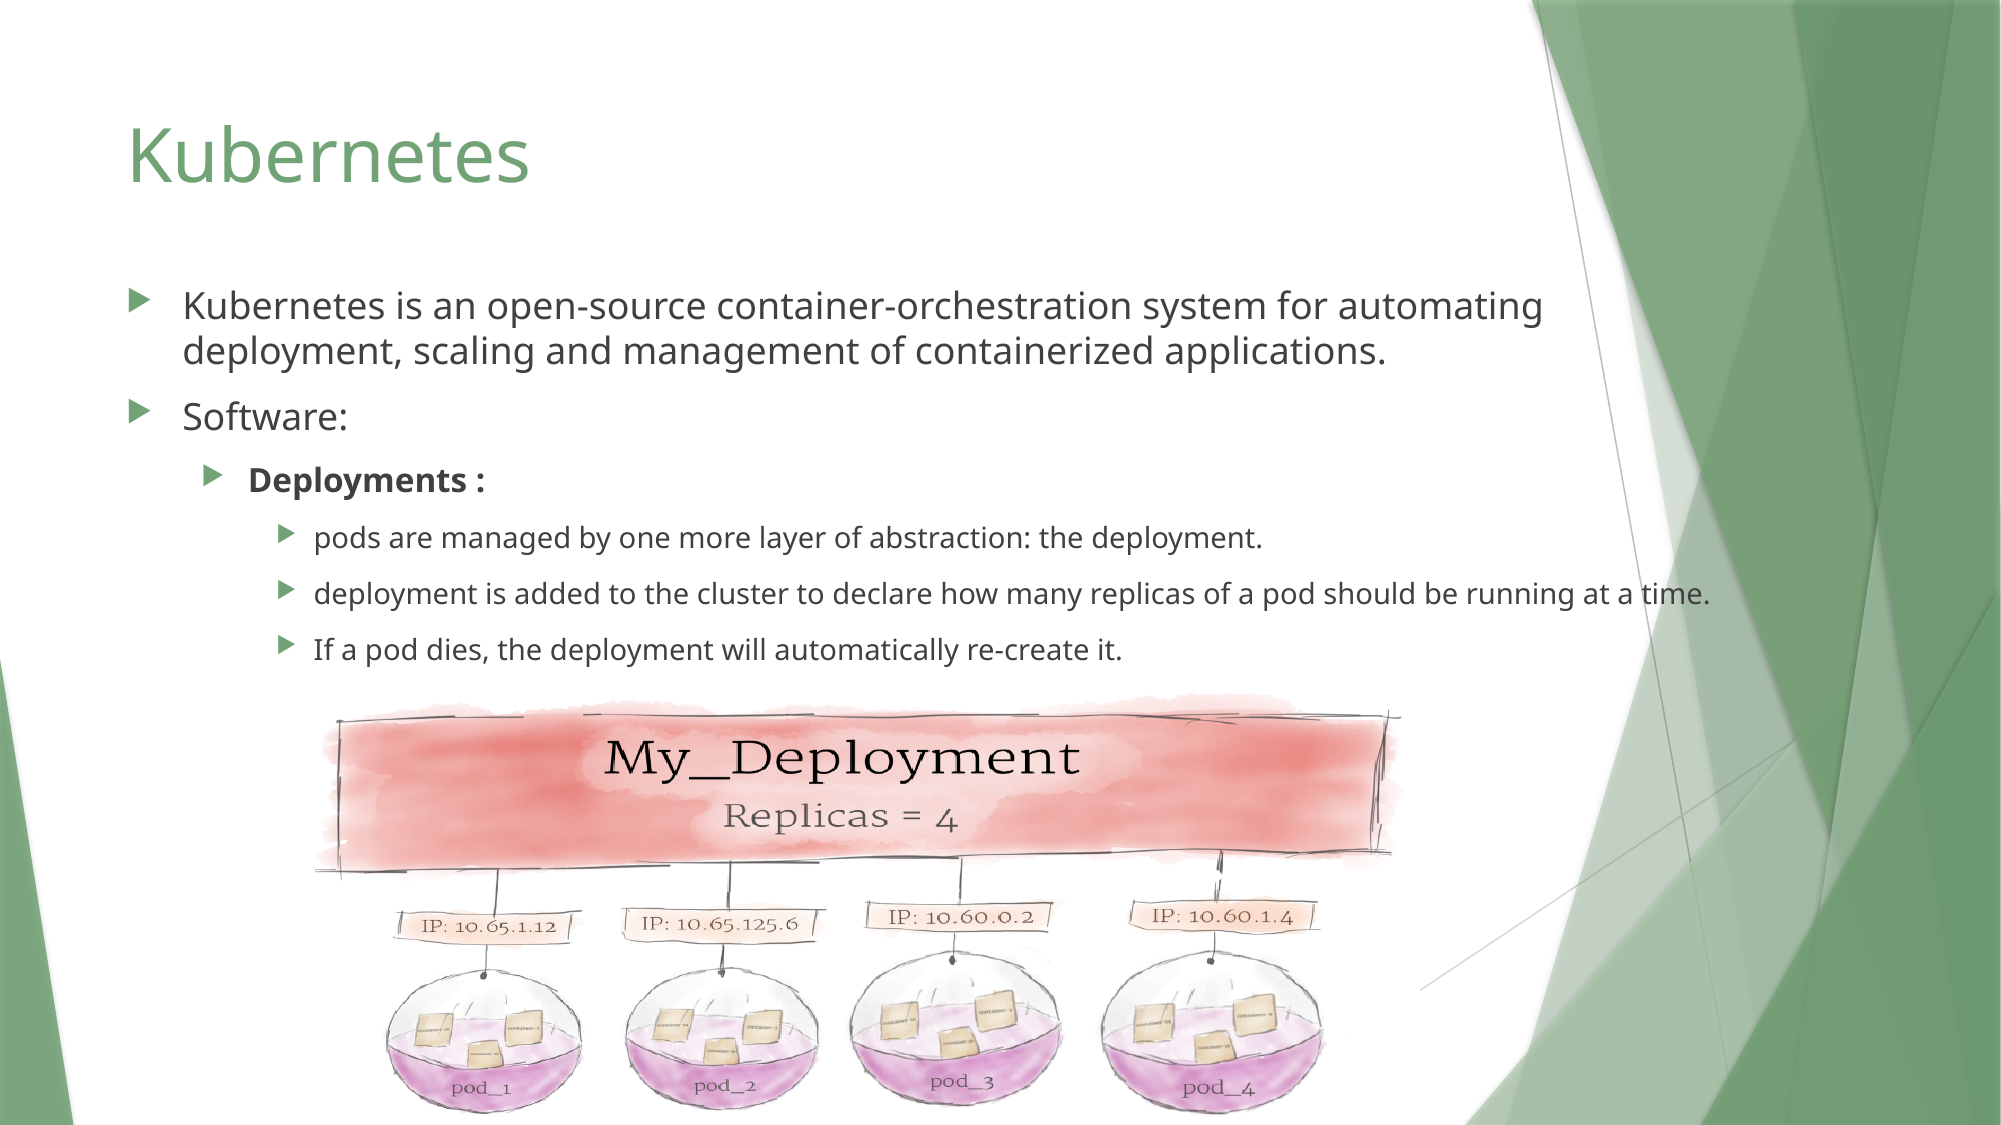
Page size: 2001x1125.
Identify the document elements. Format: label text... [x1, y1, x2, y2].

title Kubernetes [111, 99, 1522, 274]
list Kubernetes is an open-source container-orchestration system for automating deployment, scaling and management of containerized applications. Software: Deployments : pods are managed by one more layer of abstraction: the deployment. deployment is added to the cluster to declare how many replicas of a pod should be running at a time. If a pod dies, the deployment will automatically re-create it. [111, 274, 1728, 992]
picture [290, 679, 1420, 1125]
